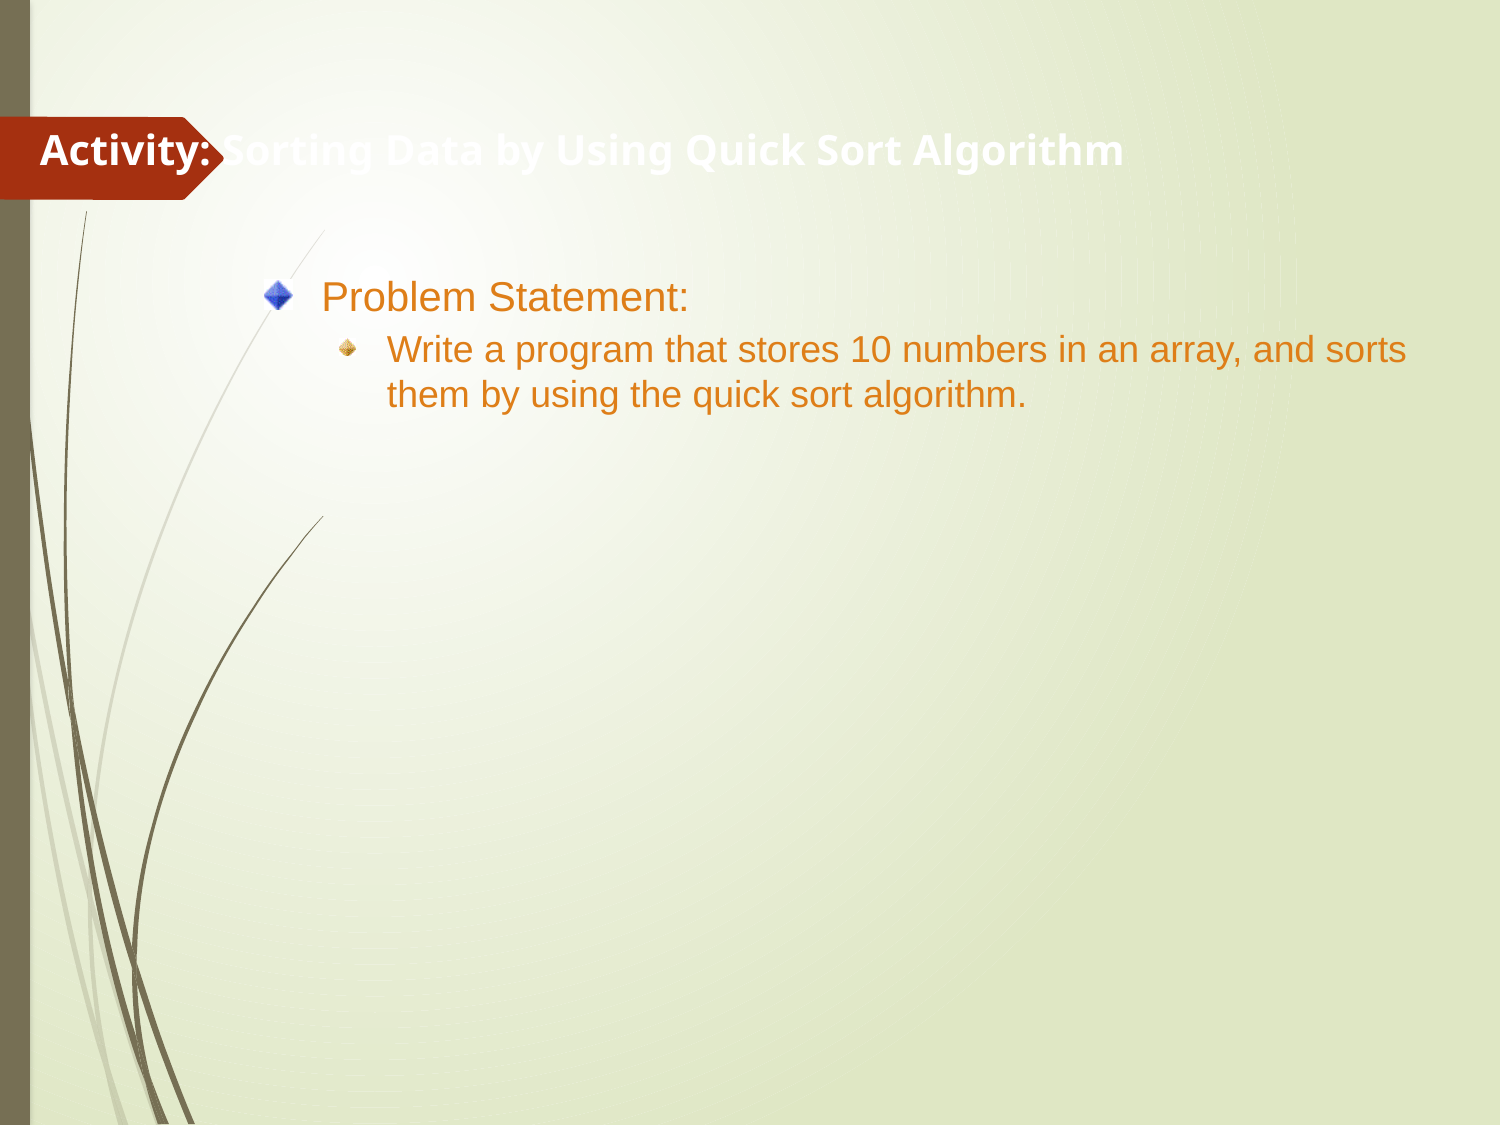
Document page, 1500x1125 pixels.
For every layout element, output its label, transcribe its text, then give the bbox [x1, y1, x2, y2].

text_box Activity: Sorting Data by Using Quick Sort Algorithm [25, 116, 1151, 182]
picture [264, 279, 293, 310]
text_box Problem Statement: Write a program that stores 10 numbers in an array, and sorts them by using the quick sort algorithm. [250, 262, 1451, 975]
picture [339, 338, 356, 356]
